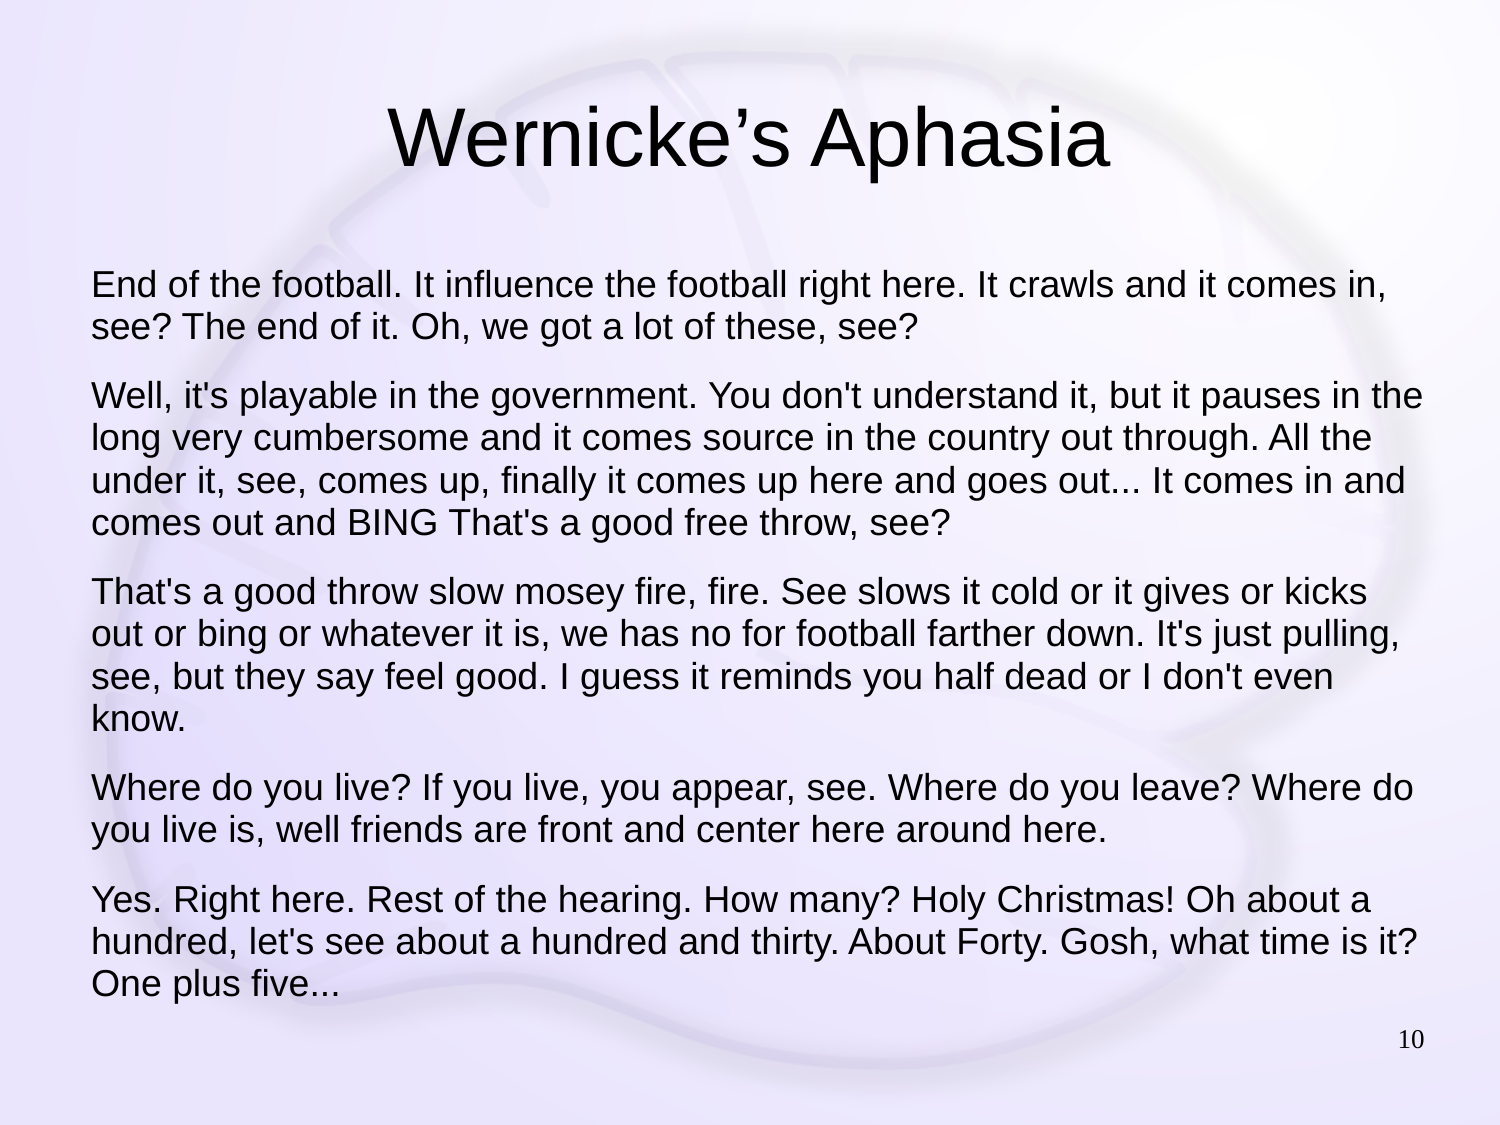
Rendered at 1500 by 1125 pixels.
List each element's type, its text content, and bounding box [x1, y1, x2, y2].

list End of the football. It influence the football right here. It crawls and it comes in, see? The end of it. Oh, we got a lot of these, see? Well, it's playable in the government. You don't understand it, but it pauses in the long very cumbersome and it comes source in the country out through. All the under it, see, comes up, finally it comes up here and goes out... It comes in and comes out and BING That's a good free throw, see? That's a good throw slow mosey fire, fire. See slows it cold or it gives or kicks out or bing or whatever it is, we has no for football farther down. It's just pulling, see, but they say feel good. I guess it reminds you half dead or I don't even know. Where do you live? If you live, you appear, see. Where do you leave? Where do you live is, well friends are front and center here around here. Yes. Right here. Rest of the hearing. How many? Holy Christmas! Oh about a hundred, let's see about a hundred and thirty. About Forty. Gosh, what time is it? One plus five... [74, 263, 1425, 1006]
picture [0, 0, 1500, 1125]
slide_number 10 [1075, 1024, 1425, 1103]
title Wernicke’s Aphasia [74, 44, 1425, 233]
